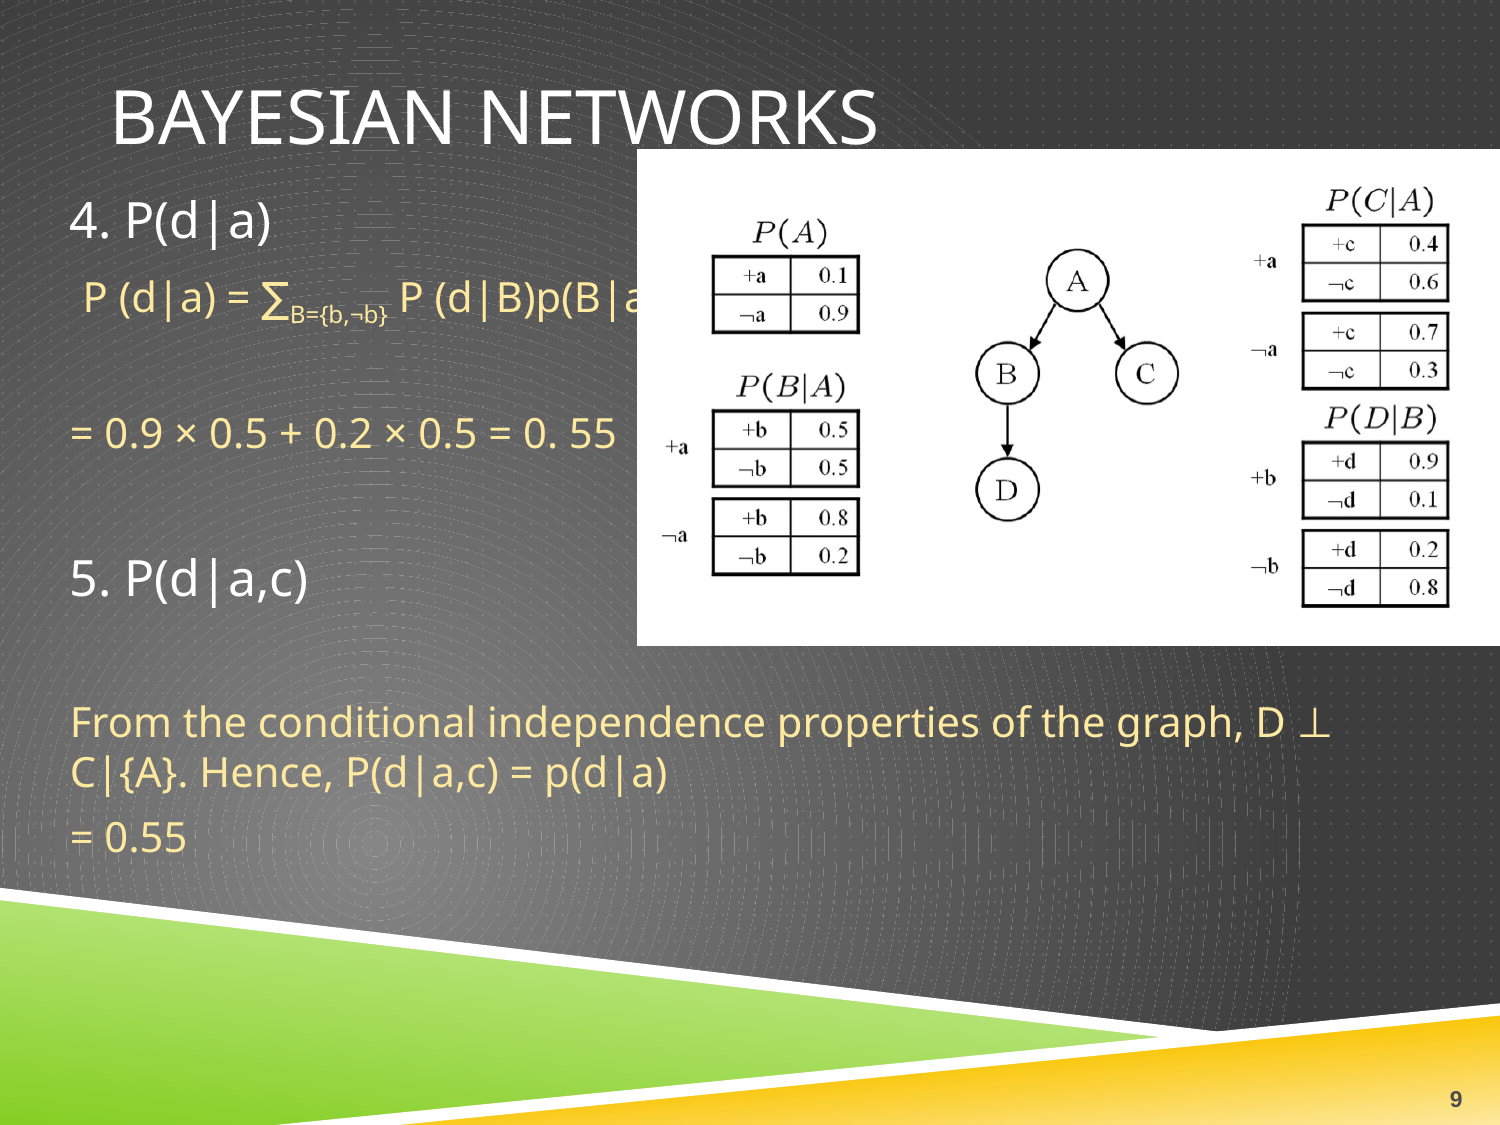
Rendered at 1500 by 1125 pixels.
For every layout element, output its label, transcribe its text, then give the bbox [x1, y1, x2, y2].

title Bayesian Networks [109, 21, 1385, 180]
list 4. P(d|a) P (d|a) = ∑B={b,¬b} P (d|B)p(B|a) = 0.9 × 0.5 + 0.2 × 0.5 = 0. 55 5. P(d|a,c) From the conditional independence properties of the graph, D ⊥ C|{A}. Hence, P(d|a,c) = p(d|a) = 0.55 [58, 180, 1369, 927]
picture [637, 149, 1500, 646]
footer [37, 1052, 513, 1113]
slide_number 9 [1387, 1052, 1463, 1113]
